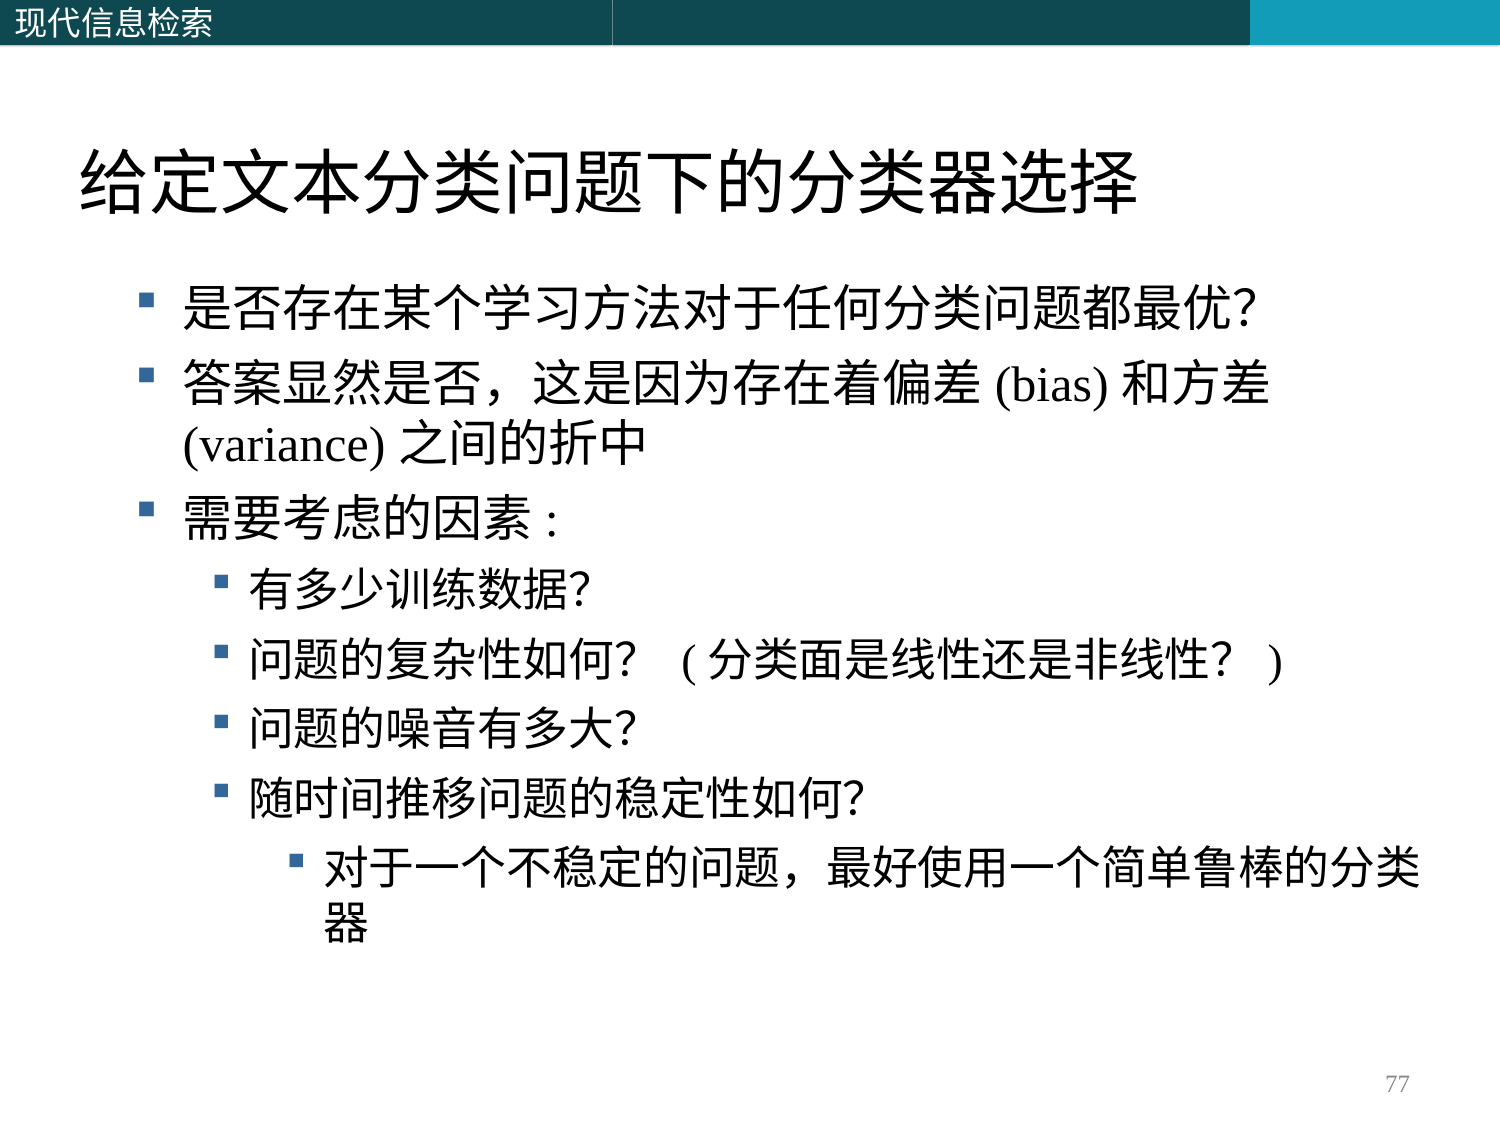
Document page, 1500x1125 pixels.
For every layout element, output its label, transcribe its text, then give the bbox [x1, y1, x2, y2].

text_box 给定文本分类问题下的分类器选择 [0, 0, 1500, 231]
text_box [1253, 0, 1406, 50]
text_box 是否存在某个学习方法对于任何分类问题都最优？ 答案显然是否，这是因为存在着偏差(bias)和方差(variance)之间的折中 需要考虑的因素: 有多少训练数据？ 问题的复杂性如何？ (分类面是线性还是非线性？) 问题的噪音有多大？ 随时间推移问题的稳定性如何？ 对于一个不稳定的问题，最好使用一个简单鲁棒的分类器 [46, 269, 1442, 1055]
text_box 77 [1074, 1062, 1425, 1103]
